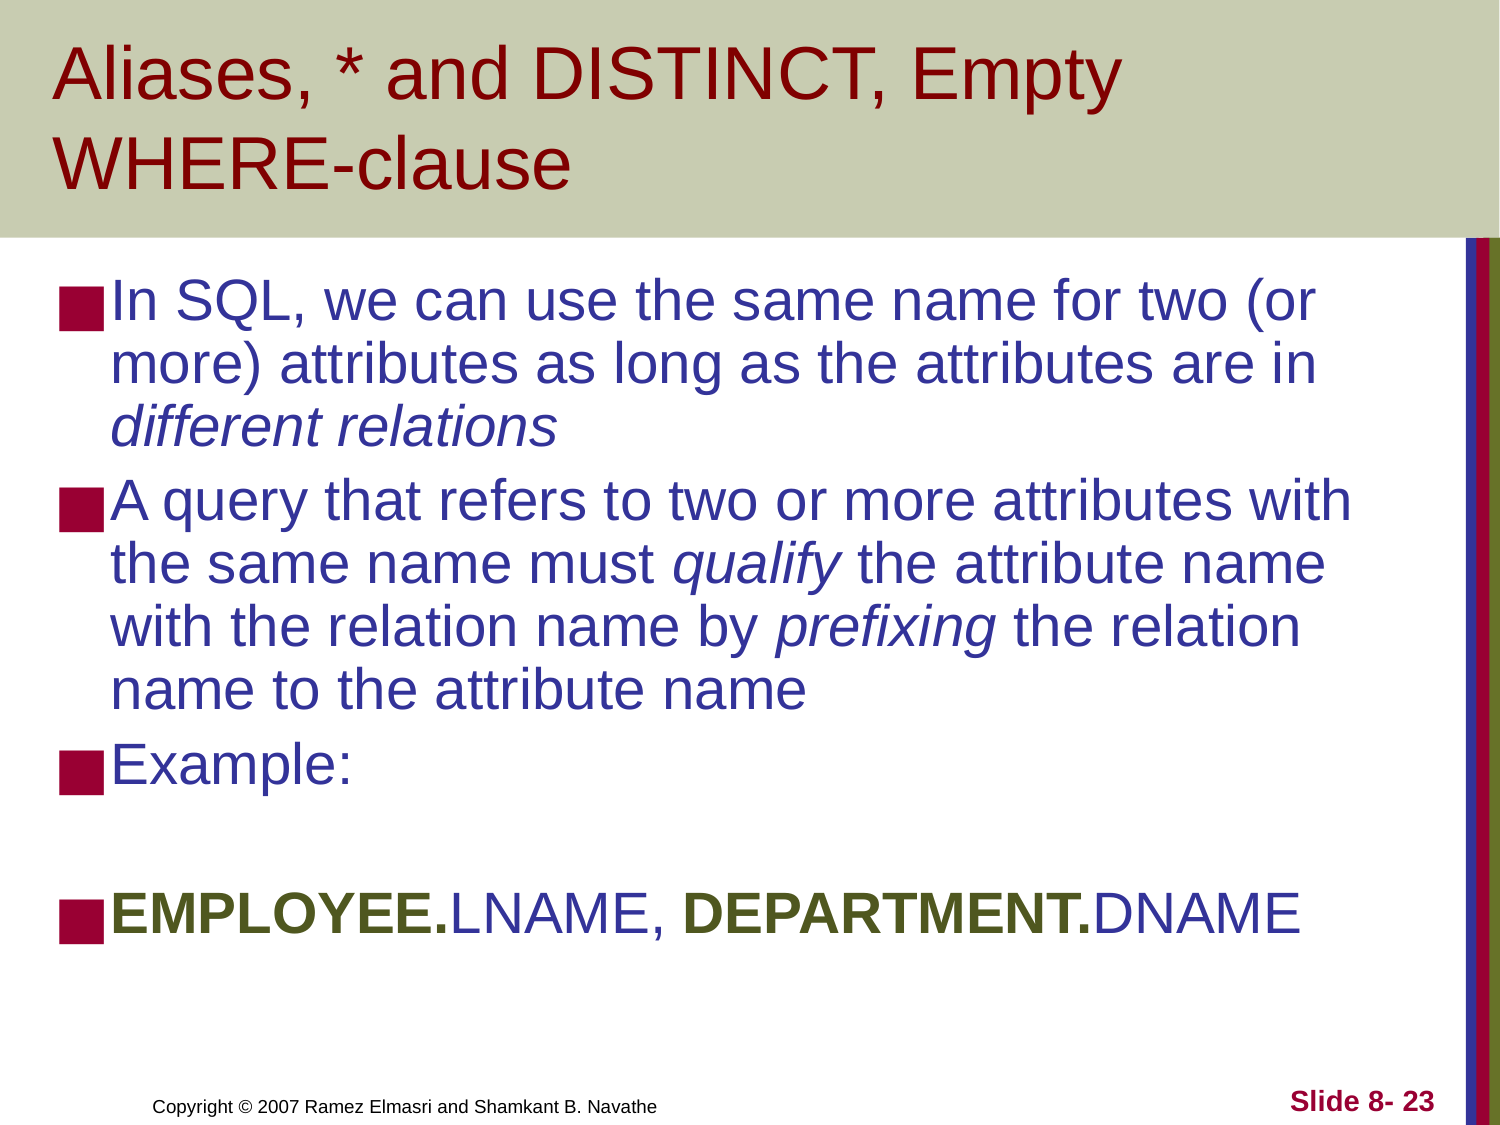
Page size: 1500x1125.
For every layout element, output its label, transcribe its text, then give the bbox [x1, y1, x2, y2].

text_box Slide 8- ‹#› [1137, 1049, 1450, 1125]
list In SQL, we can use the same name for two (or more) attributes as long as the attributes are in different relations A query that refers to two or more attributes with the same name must qualify the attribute name with the relation name by prefixing the relation name to the attribute name Example: EMPLOYEE.LNAME, DEPARTMENT.DNAME [39, 262, 1400, 1013]
title Aliases, * and DISTINCT, Empty WHERE-clause [37, 49, 1317, 213]
